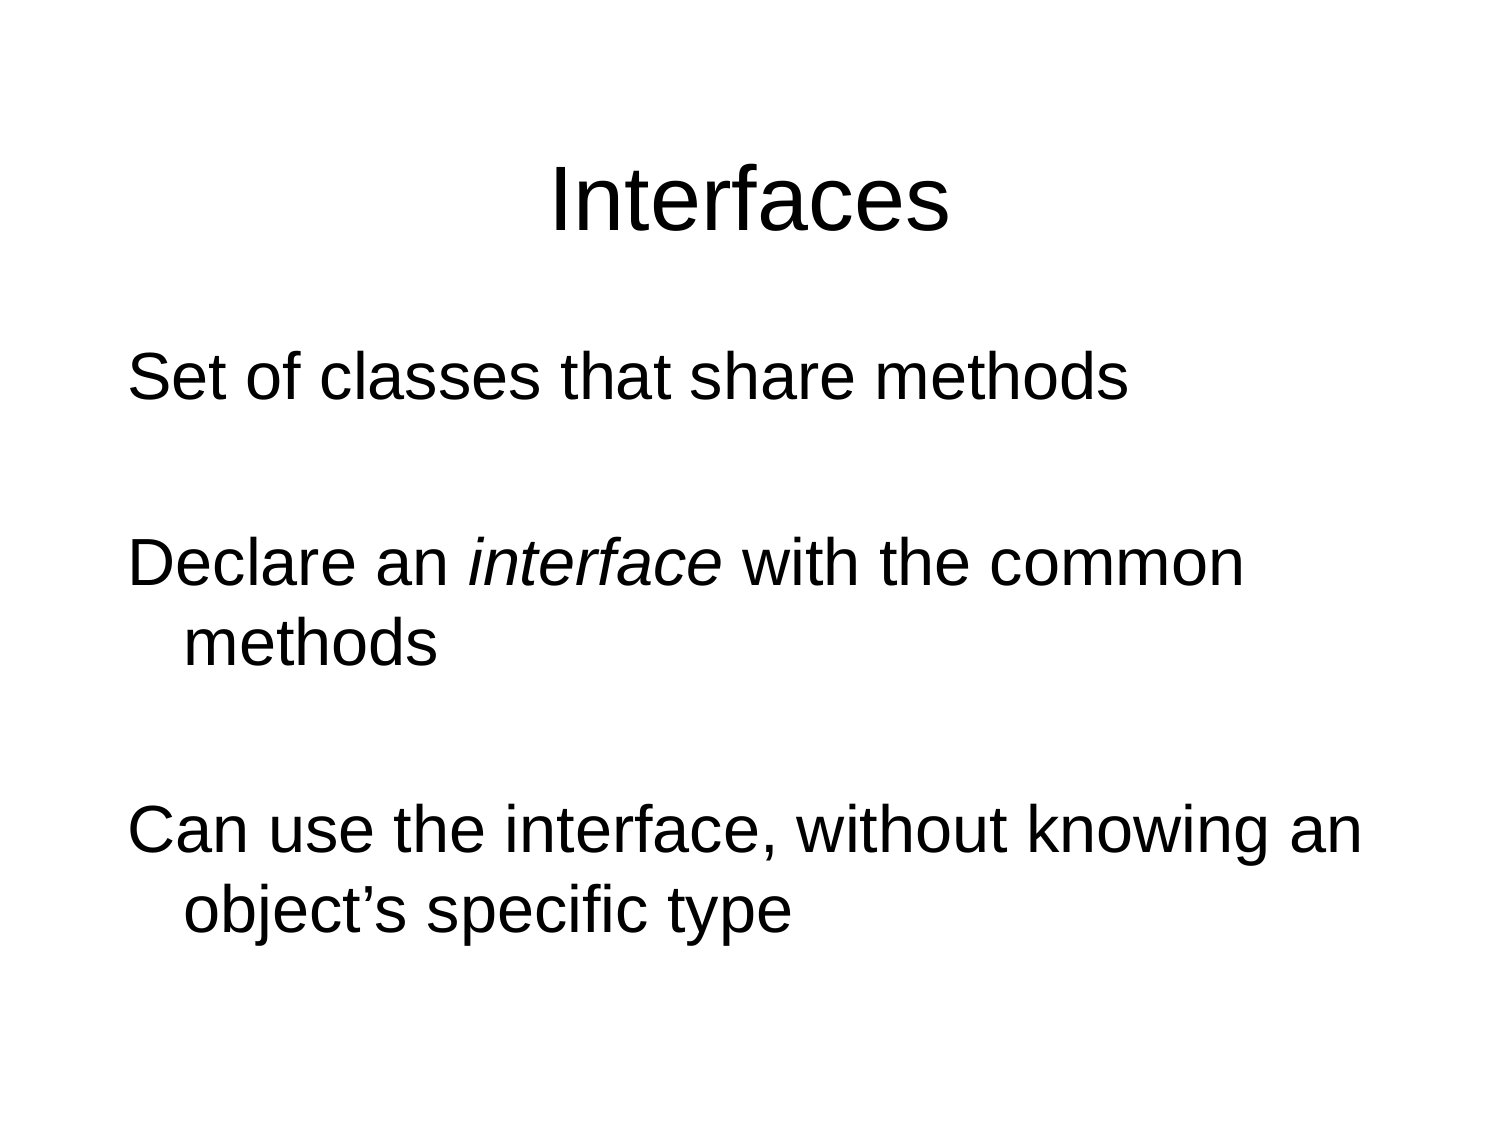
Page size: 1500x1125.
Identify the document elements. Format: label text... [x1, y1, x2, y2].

list Set of classes that share methods Declare an interface with the common methods Can use the interface, without knowing an object’s specific type [112, 324, 1388, 1001]
title Interfaces [112, 99, 1388, 288]
